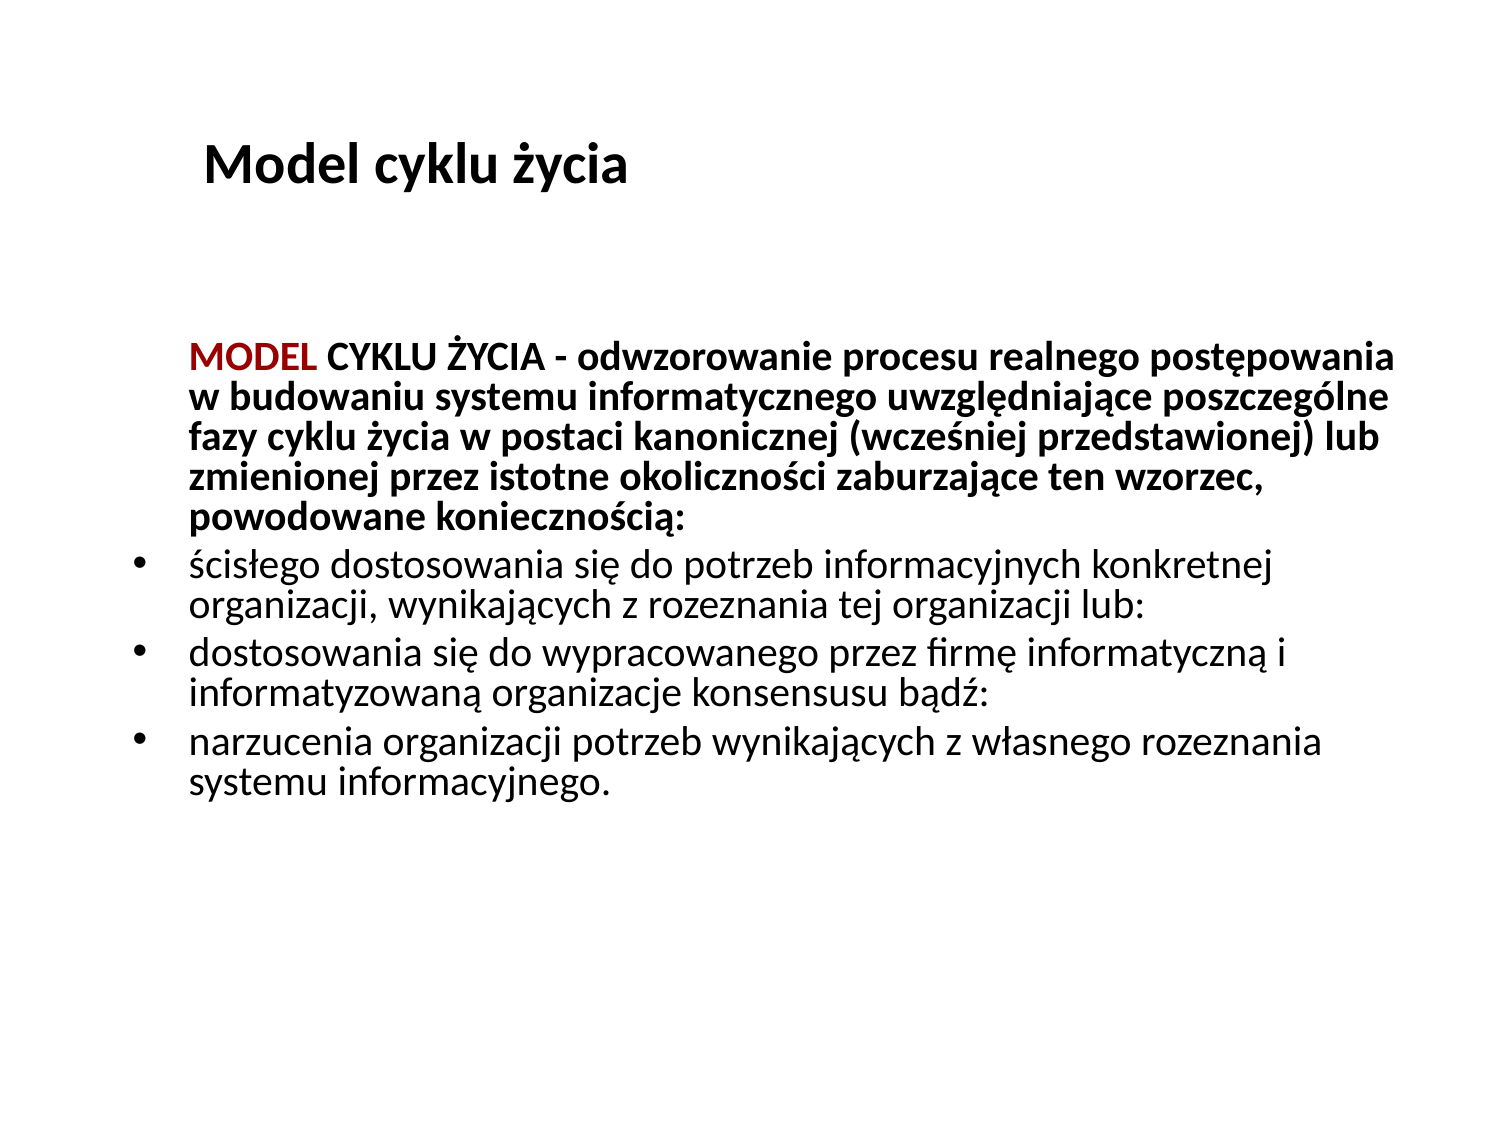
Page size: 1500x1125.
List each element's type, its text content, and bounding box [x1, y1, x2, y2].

title Model cyklu życia [188, 101, 739, 220]
list MODEL CYKLU ŻYCIA - odwzorowanie procesu realnego postępowania w budowaniu systemu informatycznego uwzględniające poszczególne fazy cyklu życia w postaci kanonicznej (wcześniej przedstawionej) lub zmienionej przez istotne okoliczności zaburzające ten wzorzec, powodowane koniecznością: ścisłego dostosowania się do potrzeb informacyjnych konkretnej organizacji, wynikających z rozeznania tej organizacji lub: dostosowania się do wypracowanego przez firmę informatyczną i informatyzowaną organizacje konsensusu bądź: narzucenia organizacji potrzeb wynikających z własnego rozeznania systemu informacyjnego. [117, 331, 1426, 1035]
